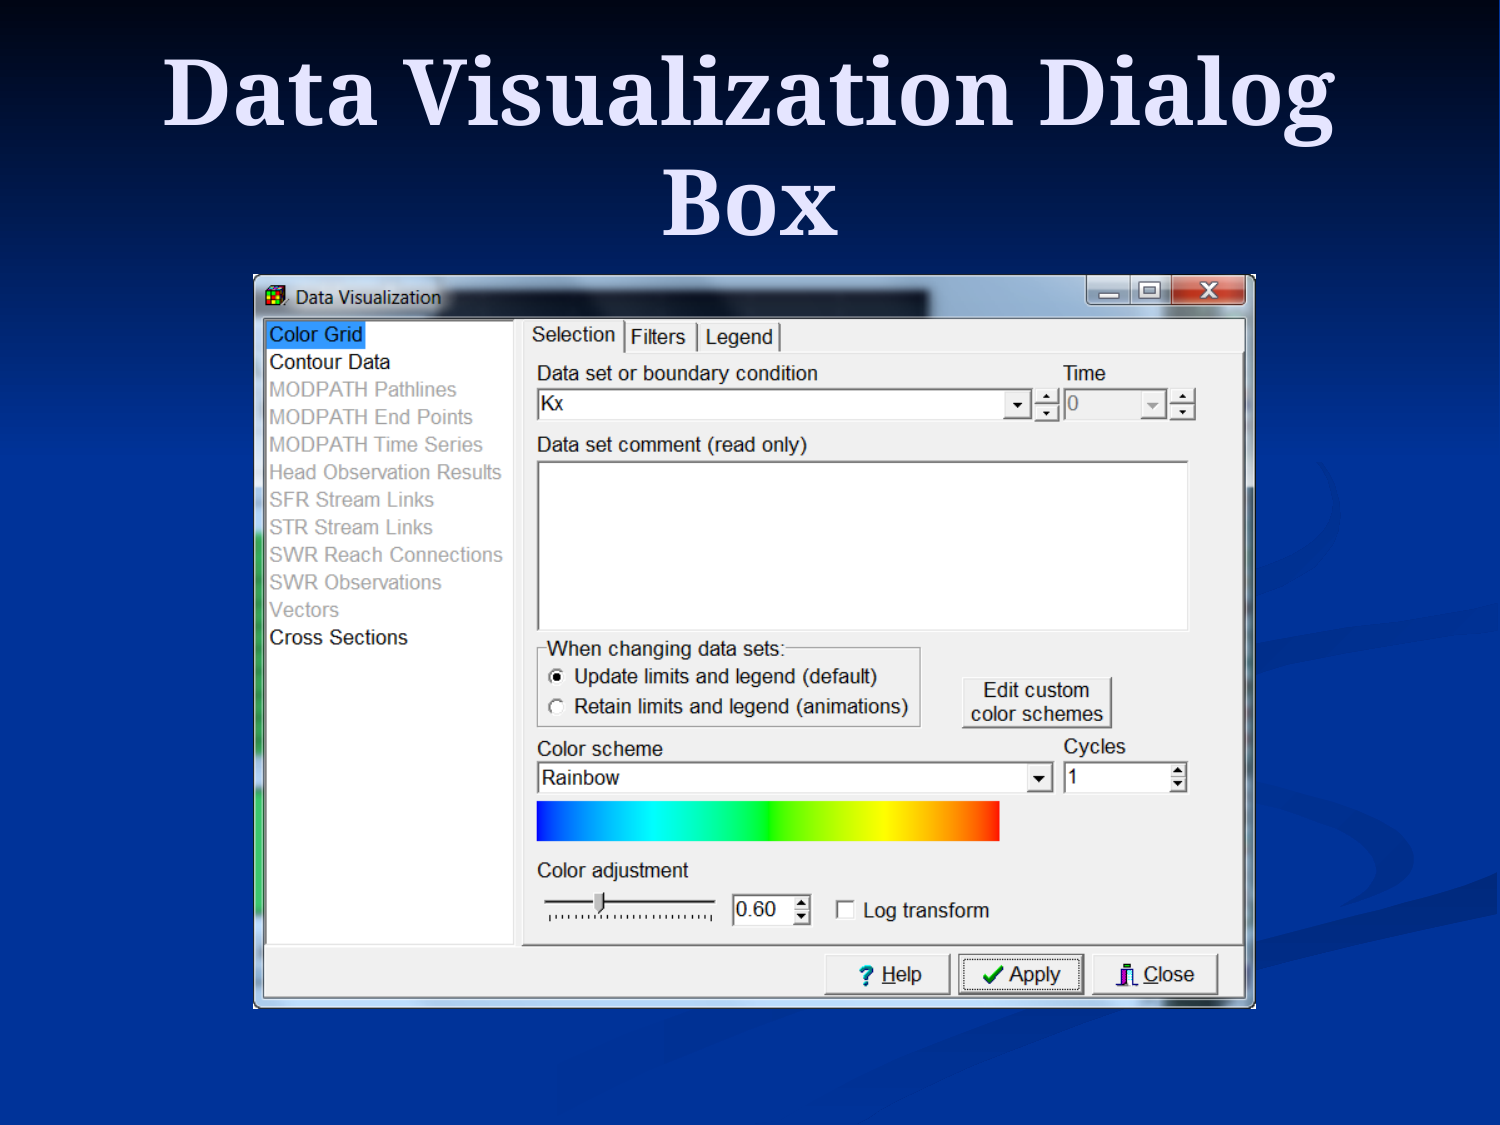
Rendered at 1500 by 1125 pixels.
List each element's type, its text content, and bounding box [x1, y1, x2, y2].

title Data Visualization Dialog Box [74, 49, 1426, 238]
picture [252, 274, 1256, 1010]
